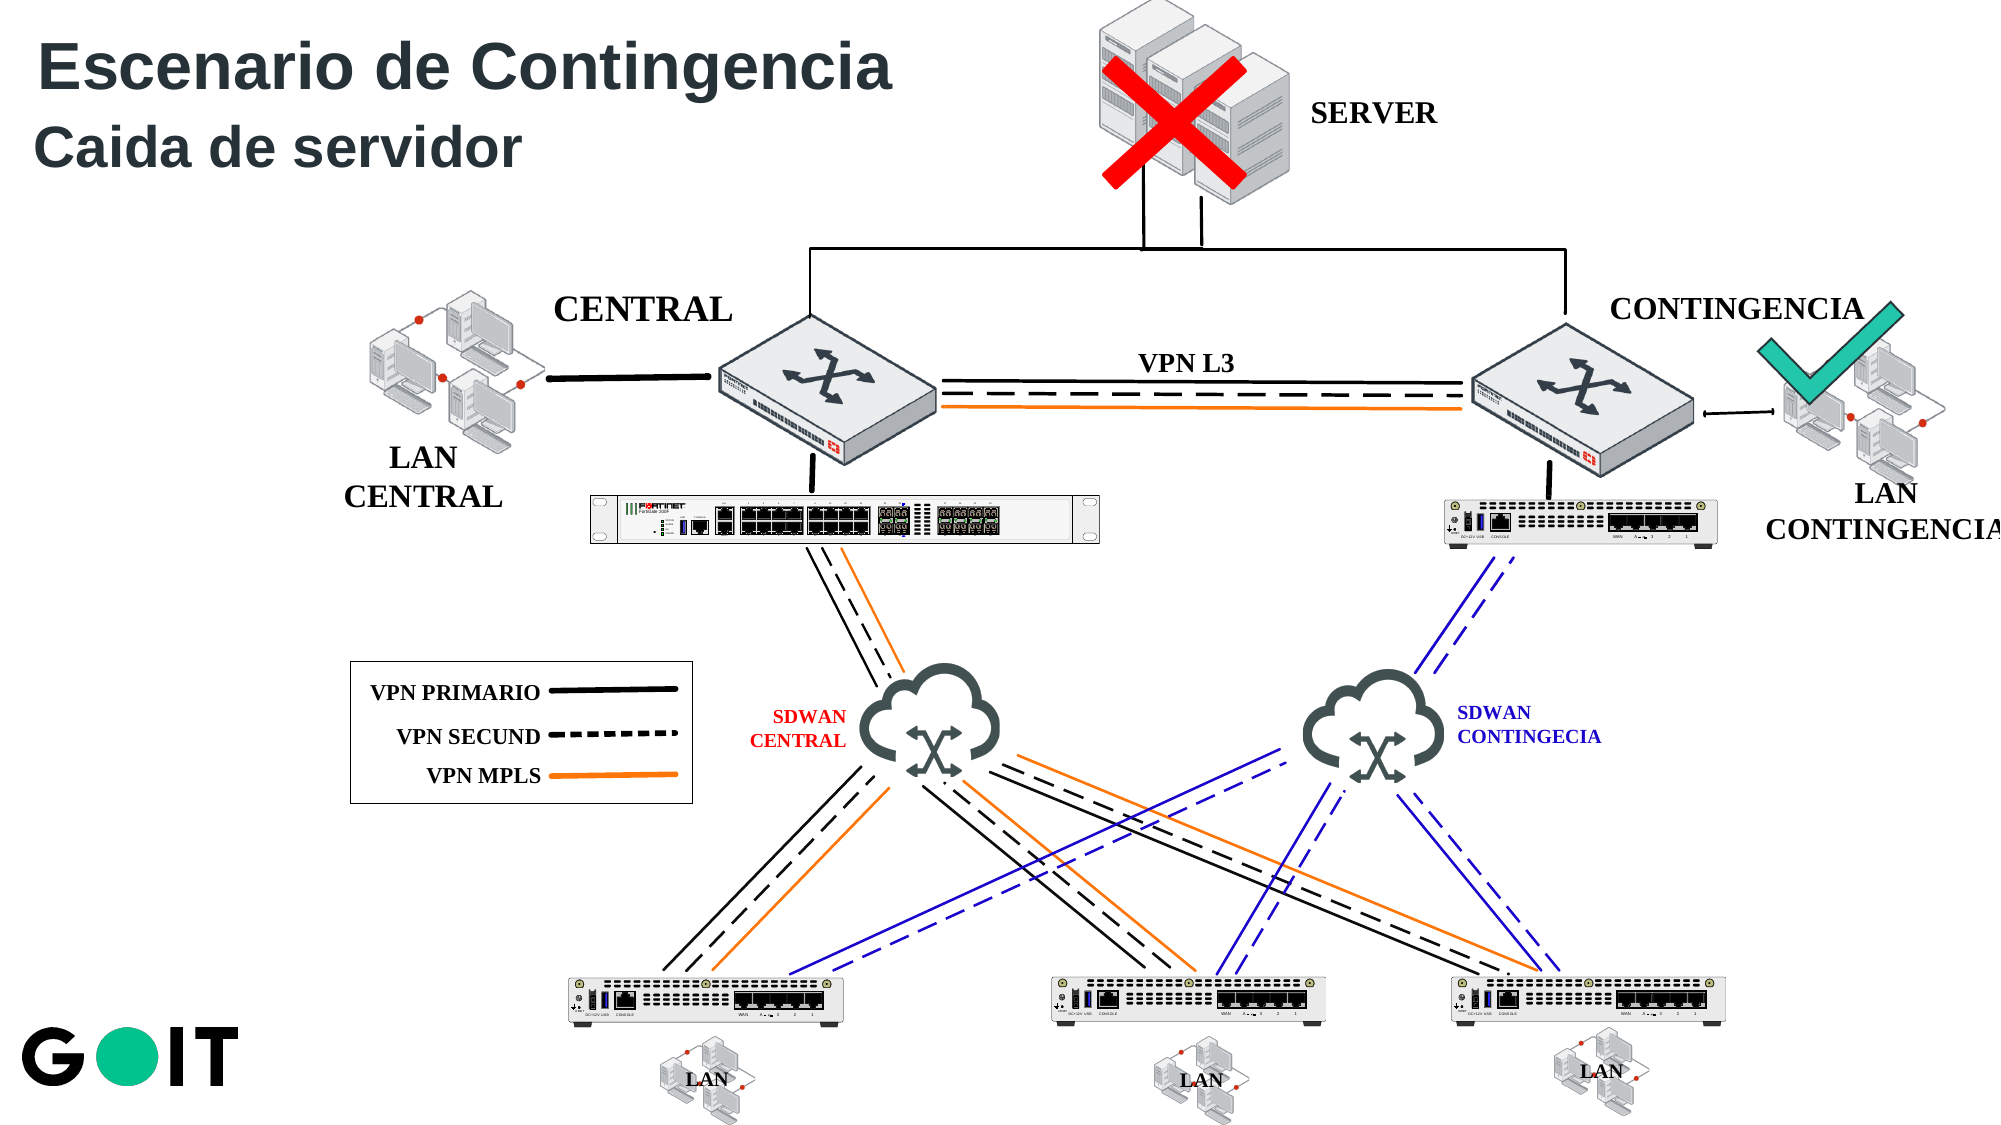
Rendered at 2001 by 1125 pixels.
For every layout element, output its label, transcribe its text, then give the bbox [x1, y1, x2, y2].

picture [324, 0, 2000, 563]
picture [1153, 1035, 1250, 1125]
picture [22, 1027, 238, 1086]
picture [1293, 85, 1455, 147]
text_box Caida de servidor [19, 107, 713, 197]
text_box Escenario de Contingencia [22, 21, 940, 111]
picture [658, 1035, 756, 1125]
picture [348, 545, 1728, 1117]
